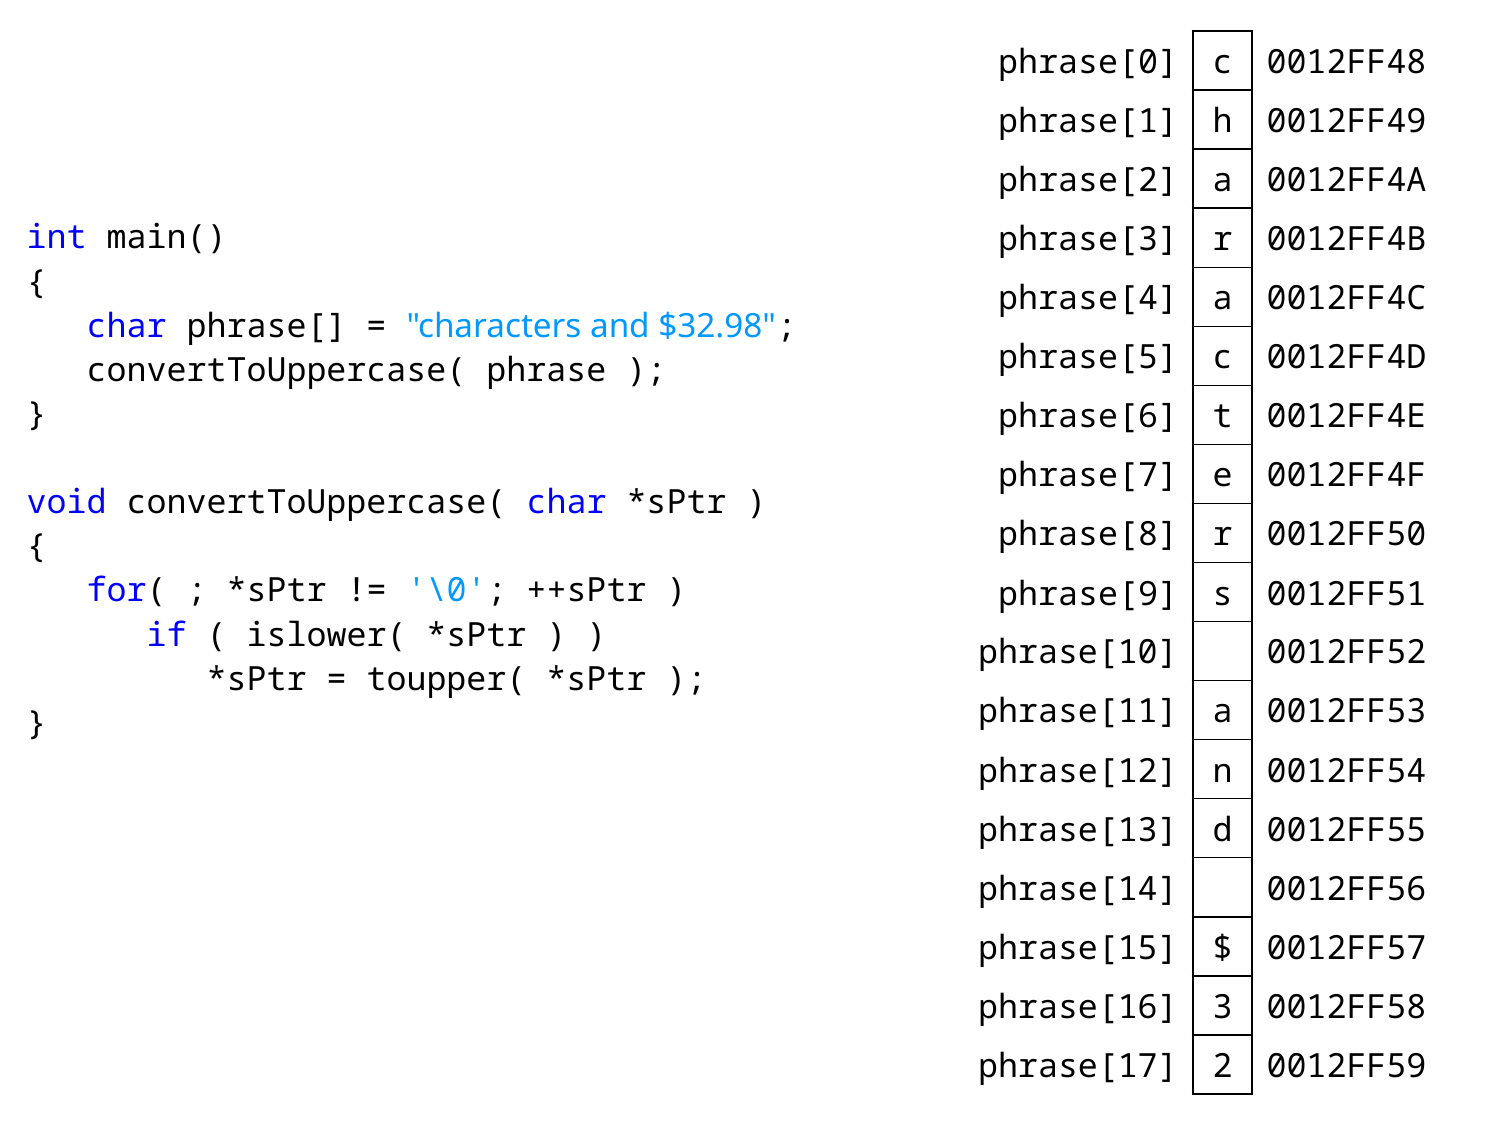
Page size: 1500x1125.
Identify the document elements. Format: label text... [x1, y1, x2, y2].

table_cell [1194, 622, 1251, 680]
table_cell phrase[10] [957, 622, 1192, 681]
table_cell 3 [1194, 977, 1251, 1034]
table_cell phrase[11] [957, 681, 1192, 740]
table_cell [1194, 858, 1251, 916]
table_cell $ [1194, 918, 1251, 975]
table_cell 0012FF4E [1253, 385, 1459, 444]
list int main() { char phrase[] = "characters and $32.98"; convertToUppercase( phrase ); } void convertToUppercase( char *sPtr ) { for( ; *sPtr != '\0'; ++sPtr ) if ( islower( *sPtr ) ) *sPtr = toupper( *sPtr ); } [11, 207, 928, 977]
table_cell 0012FF59 [1253, 1035, 1459, 1094]
table_cell phrase[4] [957, 267, 1192, 326]
table_cell n [1194, 740, 1251, 798]
table_cell 0012FF51 [1253, 563, 1459, 622]
table_cell phrase[15] [957, 917, 1192, 976]
table_cell s [1194, 563, 1251, 621]
table_cell phrase[16] [957, 976, 1192, 1035]
table_cell 0012FF4B [1253, 208, 1459, 267]
table_cell phrase[13] [957, 799, 1192, 858]
table_cell a [1194, 150, 1251, 207]
table_cell a [1194, 268, 1251, 326]
table_cell 0012FF4A [1253, 149, 1459, 208]
table_header 0012FF48 [1253, 31, 1459, 90]
table_cell 0012FF55 [1253, 799, 1459, 858]
table_cell phrase[5] [957, 326, 1192, 385]
table_cell 0012FF4C [1253, 267, 1459, 326]
table_cell e [1194, 445, 1251, 503]
table_cell 0012FF52 [1253, 622, 1459, 681]
table_cell phrase[8] [957, 503, 1192, 563]
table_cell 0012FF56 [1253, 858, 1459, 917]
table_cell d [1194, 799, 1251, 857]
table_header c [1194, 32, 1251, 89]
table_cell 0012FF54 [1253, 740, 1459, 799]
table_cell 0012FF4F [1253, 444, 1459, 503]
table_cell r [1194, 504, 1251, 562]
table_cell phrase[3] [957, 208, 1192, 267]
table_cell phrase[12] [957, 740, 1192, 799]
table_cell 0012FF57 [1253, 917, 1459, 976]
table_header phrase[0] [957, 31, 1192, 90]
table_cell 0012FF4D [1253, 326, 1459, 385]
table_cell t [1194, 386, 1251, 444]
table_cell 2 [1194, 1036, 1251, 1093]
table_cell 0012FF50 [1253, 503, 1459, 563]
table_cell 0012FF53 [1253, 681, 1459, 740]
table_cell 0012FF49 [1253, 90, 1459, 149]
table_cell phrase[7] [957, 444, 1192, 503]
table_cell phrase[2] [957, 149, 1192, 208]
table_cell phrase[6] [957, 385, 1192, 444]
table_cell phrase[14] [957, 858, 1192, 917]
table_cell a [1194, 681, 1251, 739]
table_cell phrase[17] [957, 1035, 1192, 1094]
table_cell h [1194, 91, 1251, 148]
table_cell r [1194, 209, 1251, 267]
table_cell 0012FF58 [1253, 976, 1459, 1035]
table_cell phrase[9] [957, 563, 1192, 622]
table_cell phrase[1] [957, 90, 1192, 149]
table_cell c [1194, 327, 1251, 385]
